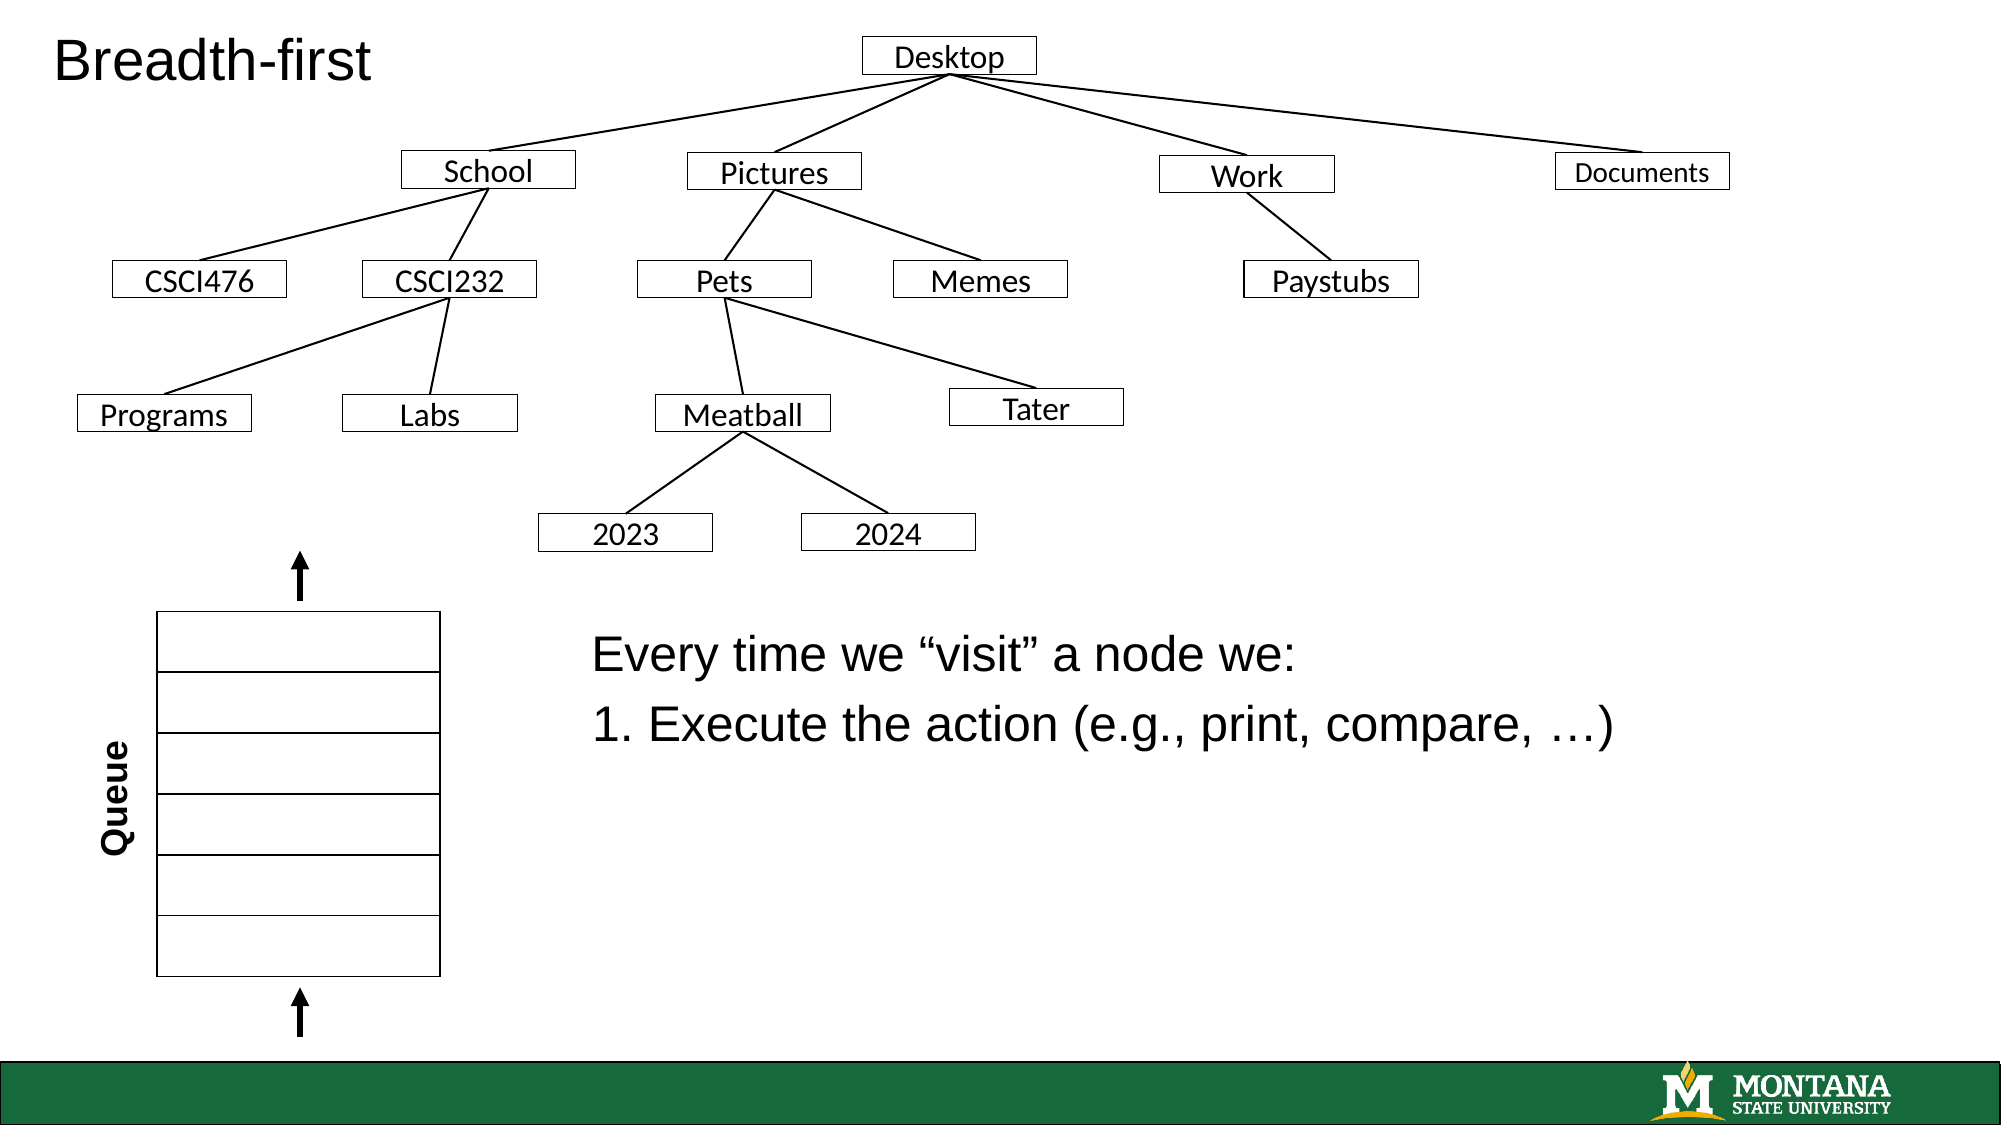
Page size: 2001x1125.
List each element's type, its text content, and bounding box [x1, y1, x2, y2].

table_cell [158, 856, 439, 915]
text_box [488, 73, 774, 151]
text_box Pets [635, 258, 814, 300]
text_box Programs [75, 392, 253, 434]
table_cell [158, 916, 439, 976]
table_header [158, 612, 439, 671]
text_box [449, 187, 489, 261]
text_box Documents [1553, 150, 1731, 192]
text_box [724, 189, 774, 261]
table_cell [158, 795, 439, 854]
text_box Breadth-first [39, 15, 388, 100]
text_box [625, 431, 740, 514]
text_box School [400, 149, 578, 190]
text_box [163, 297, 429, 395]
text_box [429, 297, 450, 395]
table_cell [158, 734, 439, 793]
text_box 1. Execute the action (e.g., print, compare, …) [577, 683, 1631, 759]
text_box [774, 73, 947, 153]
text_box Every time we “visit” a node we: [576, 614, 1313, 690]
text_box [1246, 192, 1332, 261]
text_box Desktop [860, 35, 1039, 71]
text_box Meatball [654, 392, 832, 430]
text_box 2024 [799, 511, 977, 553]
text_box 2023 [536, 512, 715, 553]
text_box Paystubs [1242, 258, 1420, 300]
text_box CSCI476 [110, 258, 289, 300]
text_box Labs [341, 392, 519, 434]
text_box Memes [892, 258, 1070, 300]
text_box CSCI232 [360, 258, 539, 300]
text_box Tater [947, 386, 1125, 428]
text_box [1892, 1060, 2000, 1125]
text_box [949, 73, 1643, 153]
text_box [742, 431, 889, 514]
text_box Work [1158, 161, 1336, 195]
text_box Pictures [685, 158, 864, 192]
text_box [724, 297, 1037, 389]
picture [1649, 1060, 1892, 1122]
table_cell [158, 673, 439, 732]
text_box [0, 1060, 1647, 1125]
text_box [199, 187, 449, 261]
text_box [774, 189, 982, 261]
text_box Queue [82, 725, 142, 873]
